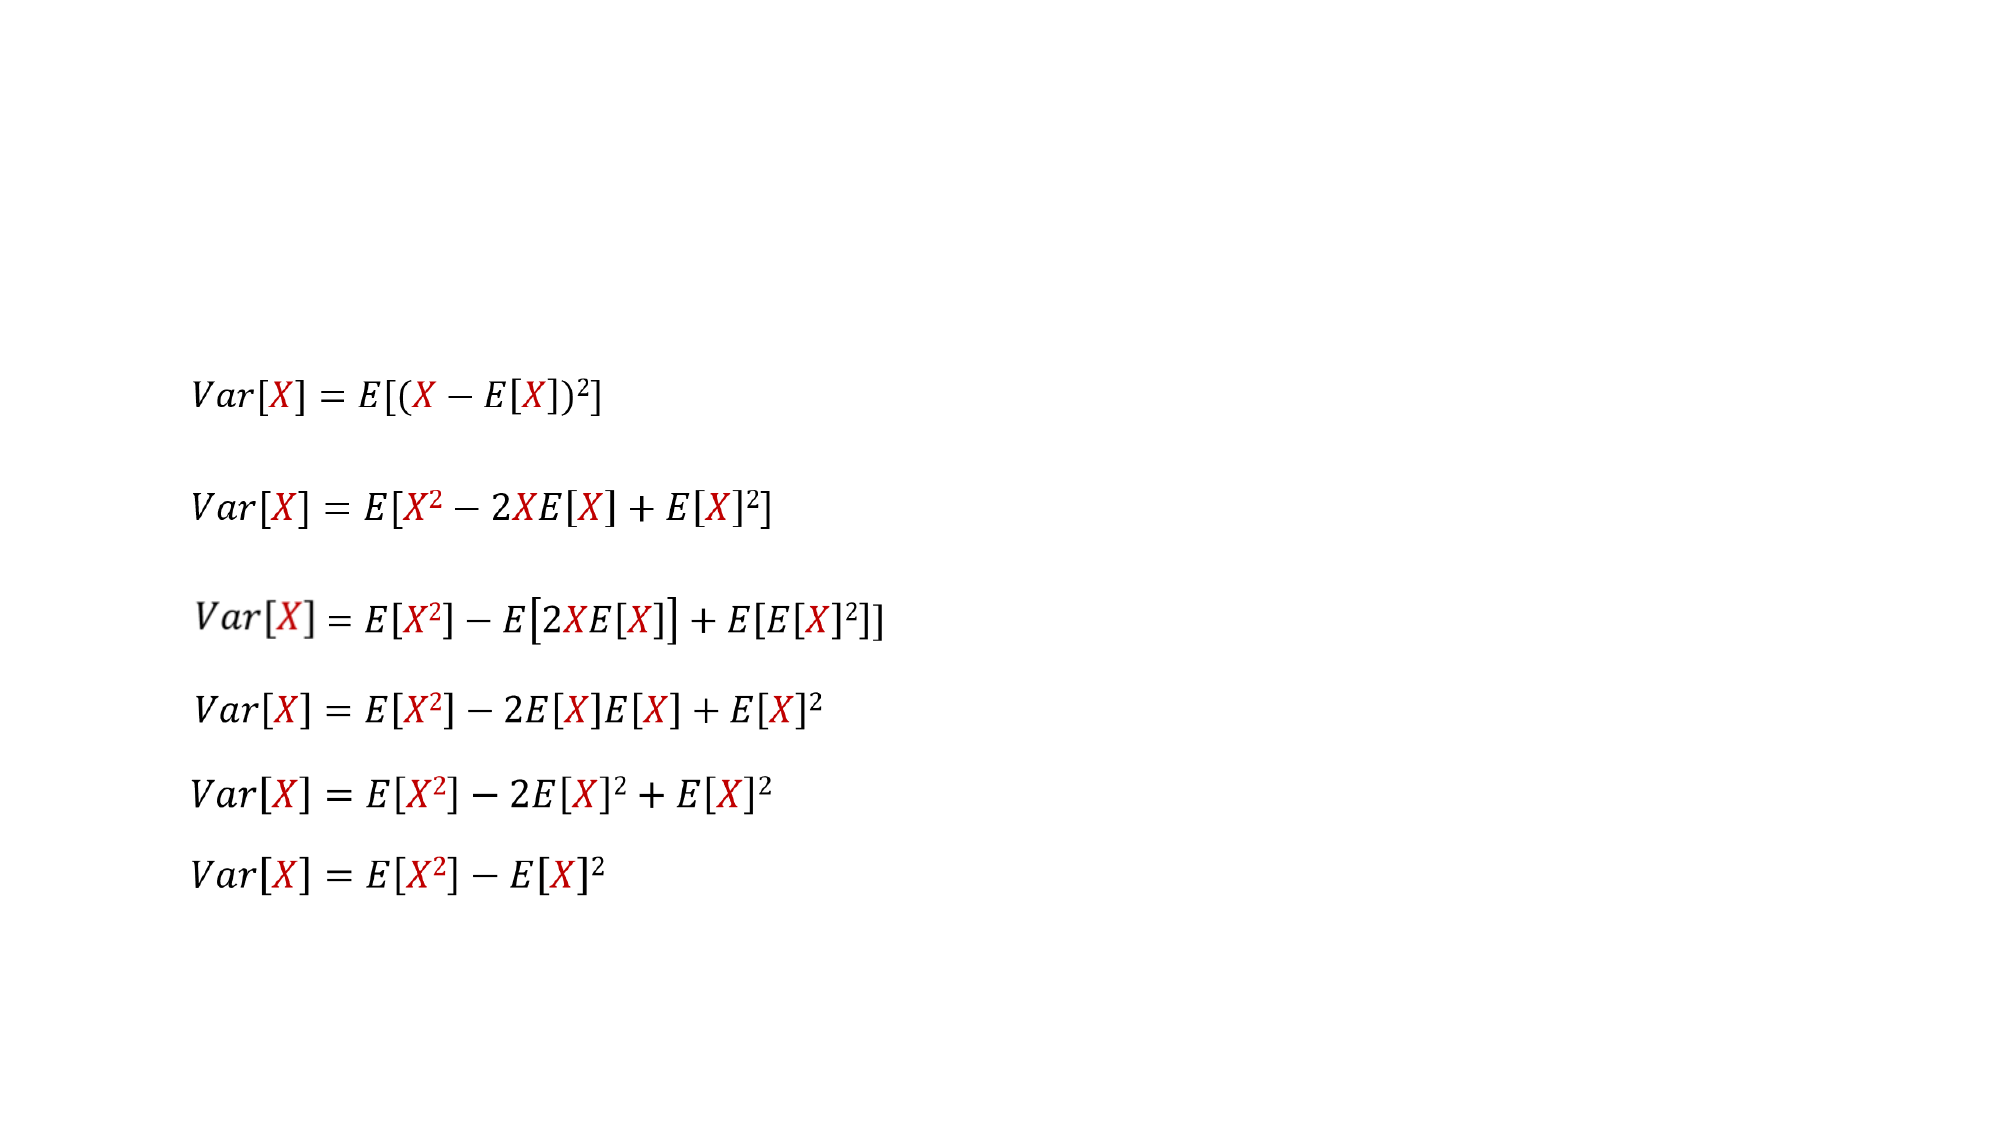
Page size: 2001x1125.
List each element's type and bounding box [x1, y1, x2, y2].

text_box [172, 339, 902, 920]
